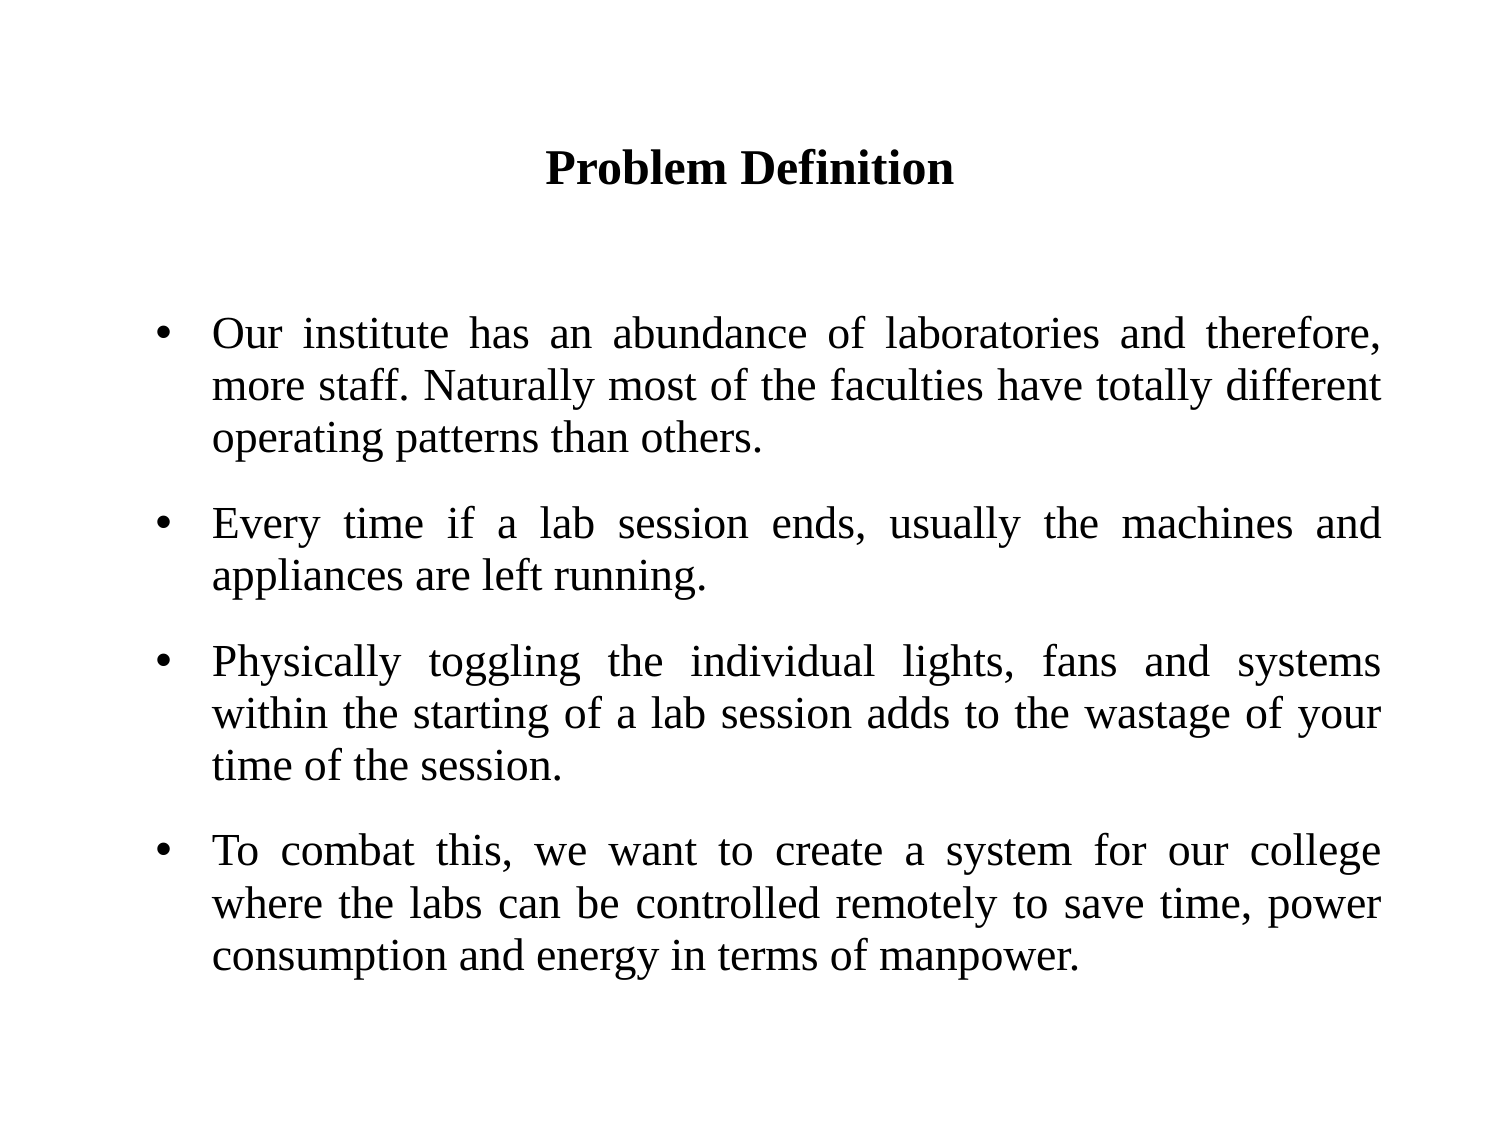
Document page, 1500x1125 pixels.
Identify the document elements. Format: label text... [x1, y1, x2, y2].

list Our institute has an abundance of laboratories and therefore, more staff. Naturally most of the faculties have totally different operating patterns than others. Every time if a lab session ends, usually the machines and appliances are left running. Physically toggling the individual lights, fans and systems within the starting of a lab session adds to the wastage of your time of the session. To combat this, we want to create a system for our college where the labs can be controlled remotely to save time, power consumption and energy in terms of manpower. [103, 299, 1397, 1014]
title Problem Definition [103, 59, 1397, 278]
